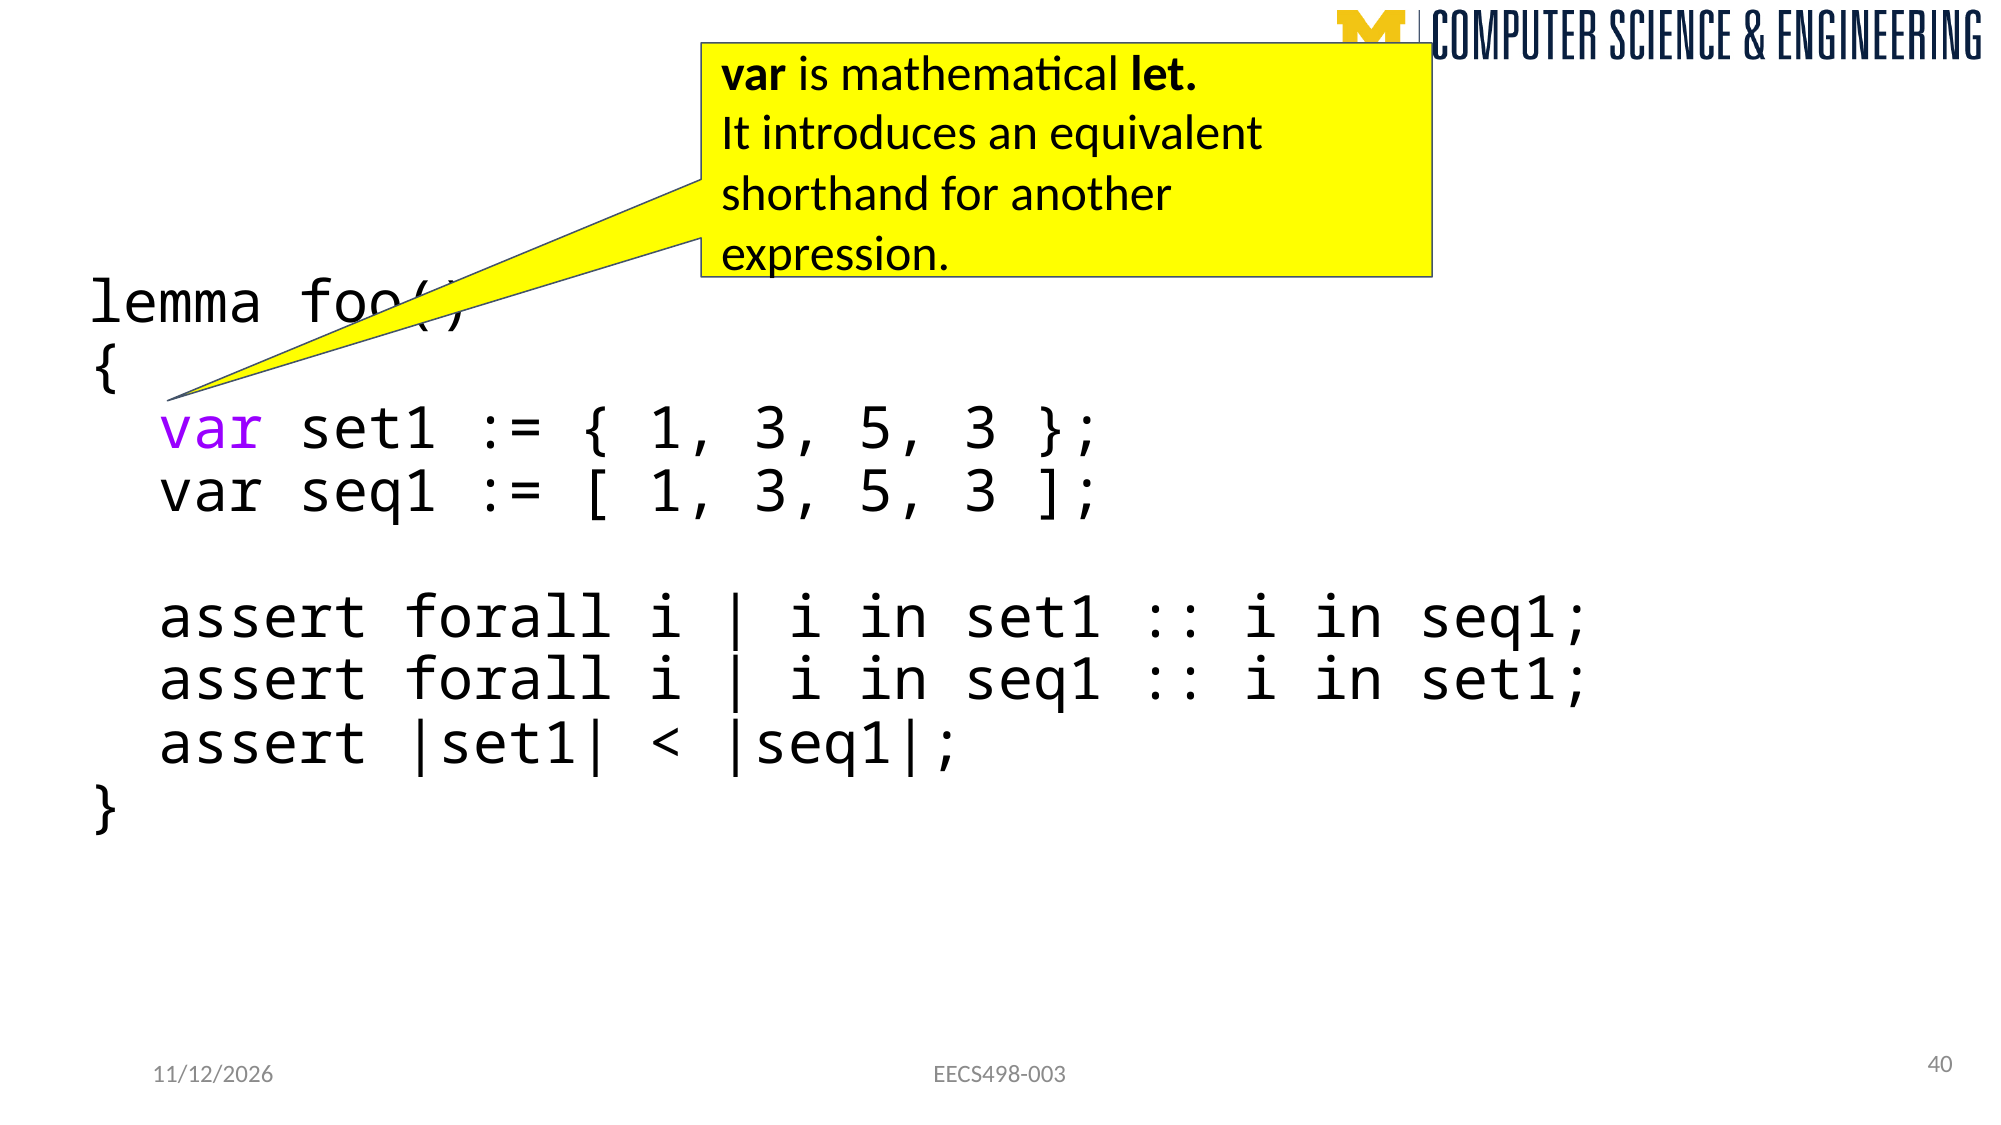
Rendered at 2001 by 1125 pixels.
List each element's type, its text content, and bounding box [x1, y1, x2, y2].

footer EECS498-003 [662, 1042, 1338, 1103]
picture [1337, 9, 1981, 60]
slide_number 40 [1853, 1019, 1974, 1106]
list lemma foo() { var set1 := { 1, 3, 5, 3 }; var seq1 := [ 1, 3, 5, 3 ]; assert forall i | i in set1 :: i in seq1; assert forall i | i in seq1 :: i in set1; assert |set1| < |seq1|; } [68, 252, 1932, 1000]
text_box var is mathematical let. It introduces an equivalent shorthand for another expression. [167, 42, 1433, 401]
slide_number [137, 1042, 588, 1103]
